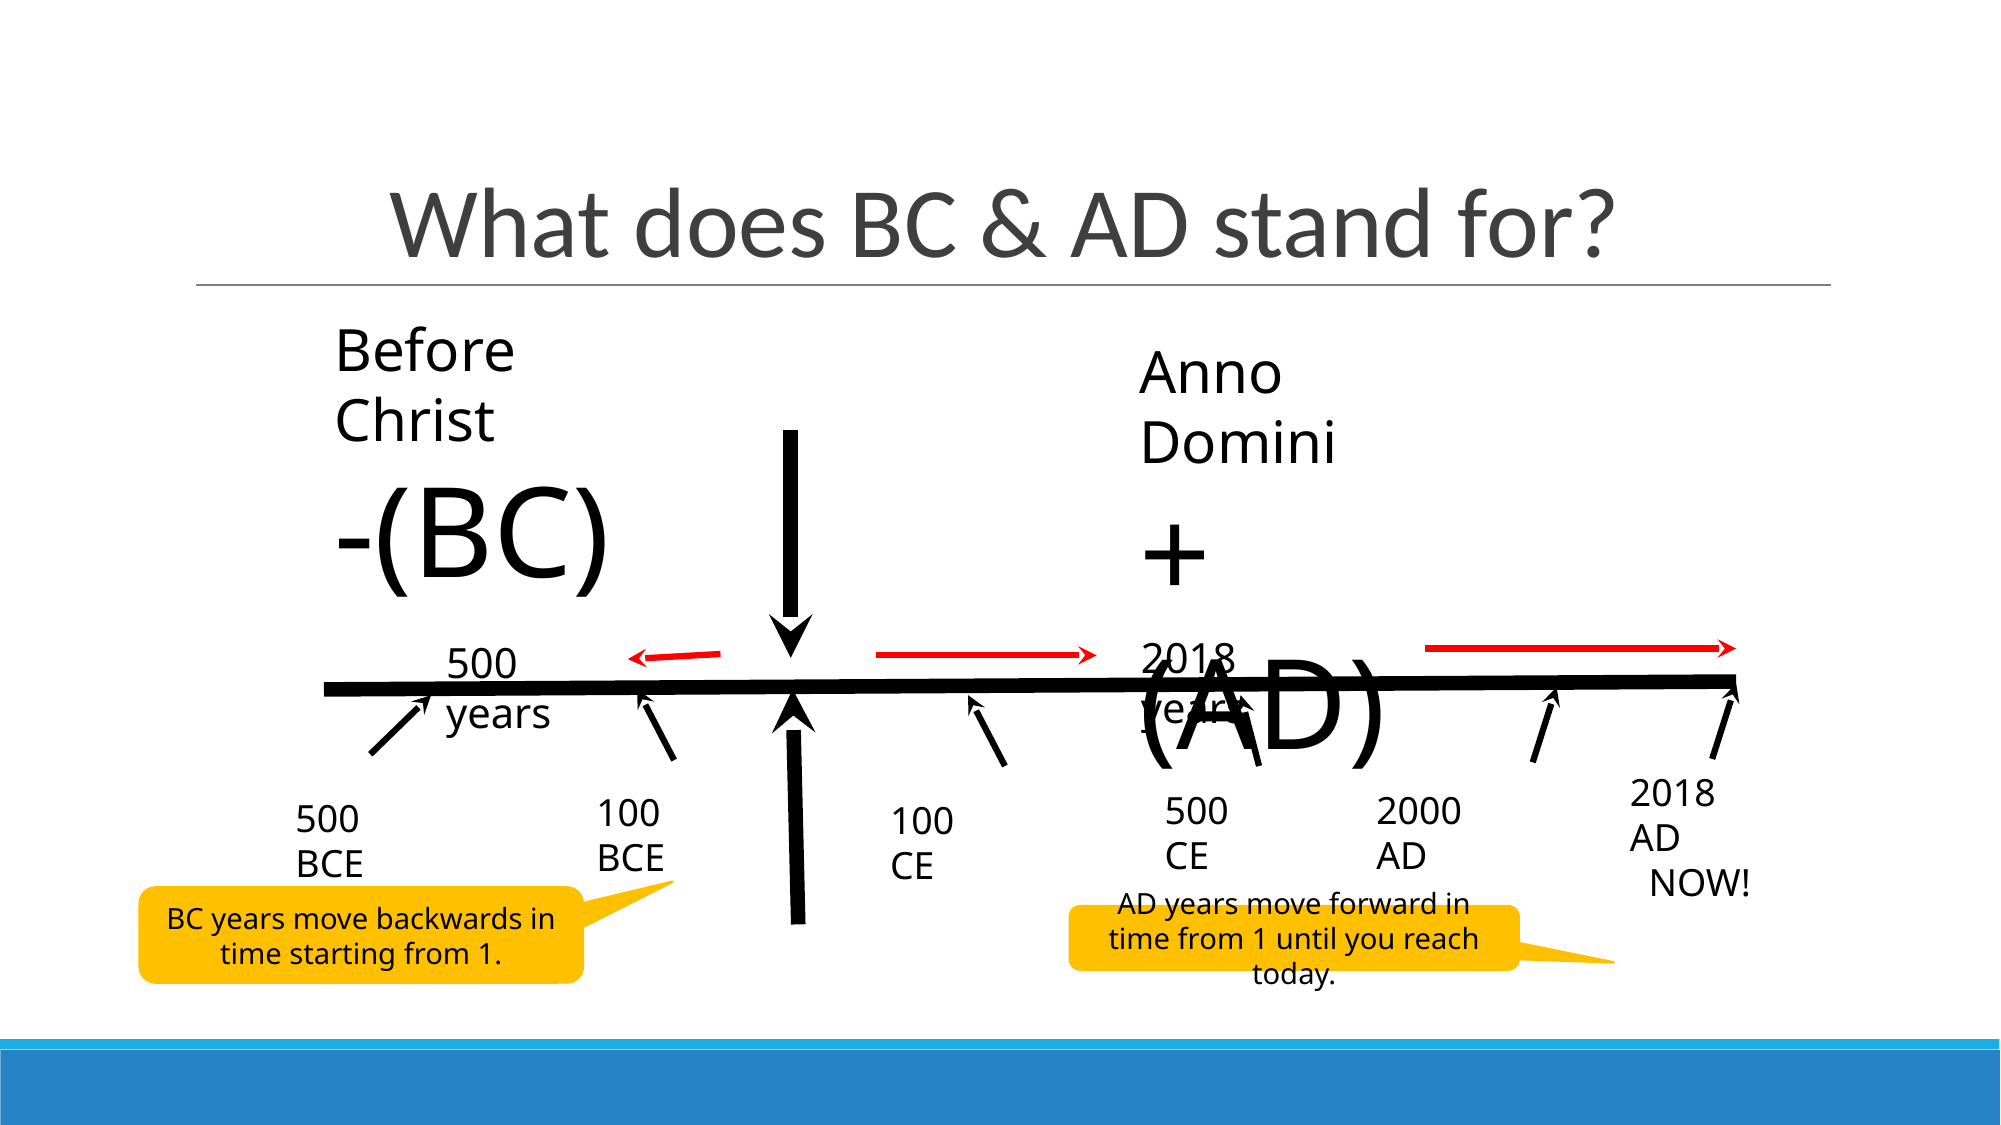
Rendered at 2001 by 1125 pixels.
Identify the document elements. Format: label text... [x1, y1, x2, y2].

text_box 2018 AD NOW! [1741, 761, 1785, 911]
text_box 500 BCE [280, 787, 313, 887]
text_box BC years move backwards in time starting from 1. [139, 887, 313, 983]
title What does BC & AD stand for? [180, 47, 1830, 285]
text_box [318, 304, 1737, 989]
